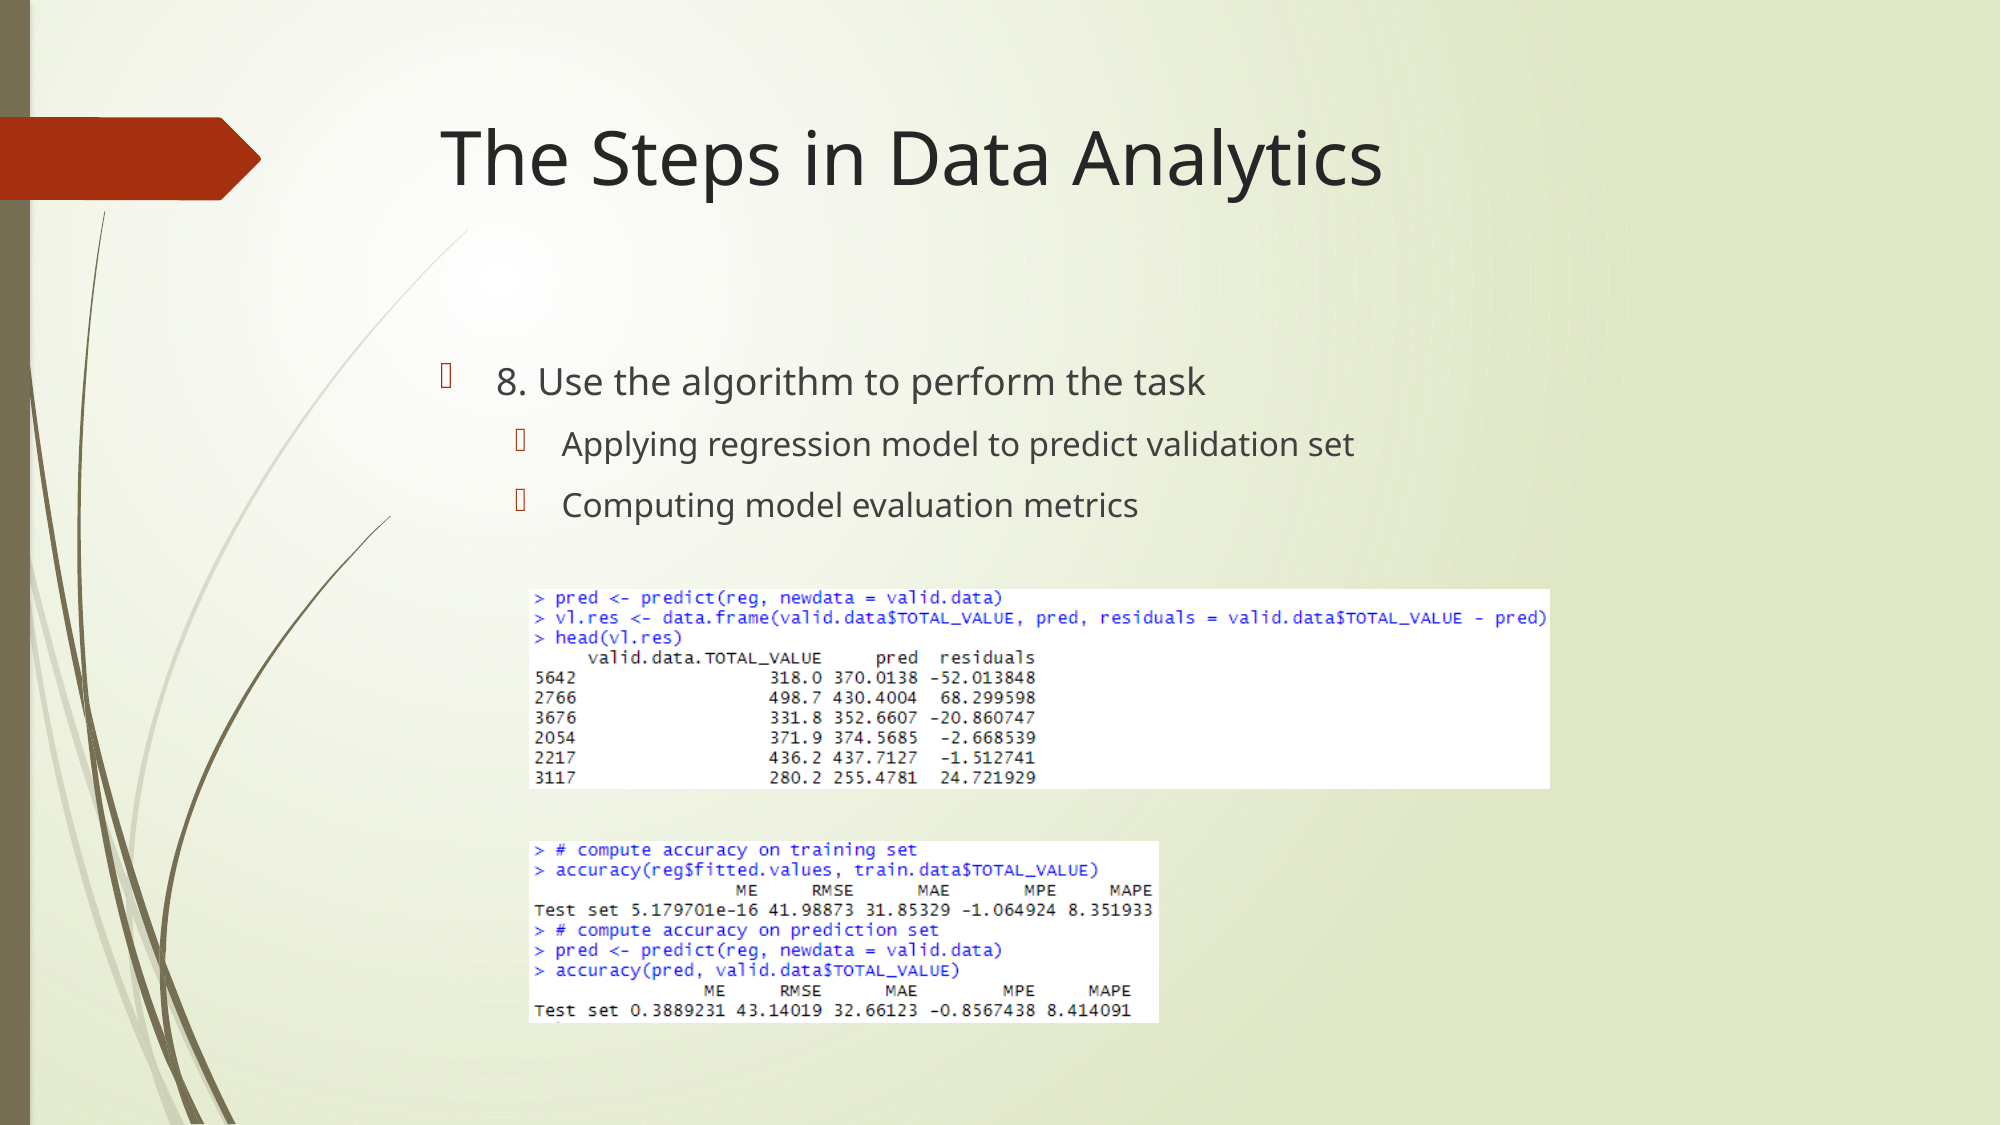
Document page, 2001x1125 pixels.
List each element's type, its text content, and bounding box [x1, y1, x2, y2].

picture [528, 589, 1550, 790]
list 8. Use the algorithm to perform the task Applying regression model to predict validation set Computing model evaluation metrics [424, 350, 1888, 970]
title The Steps in Data Analytics [425, 102, 1888, 313]
picture [528, 841, 1159, 1023]
